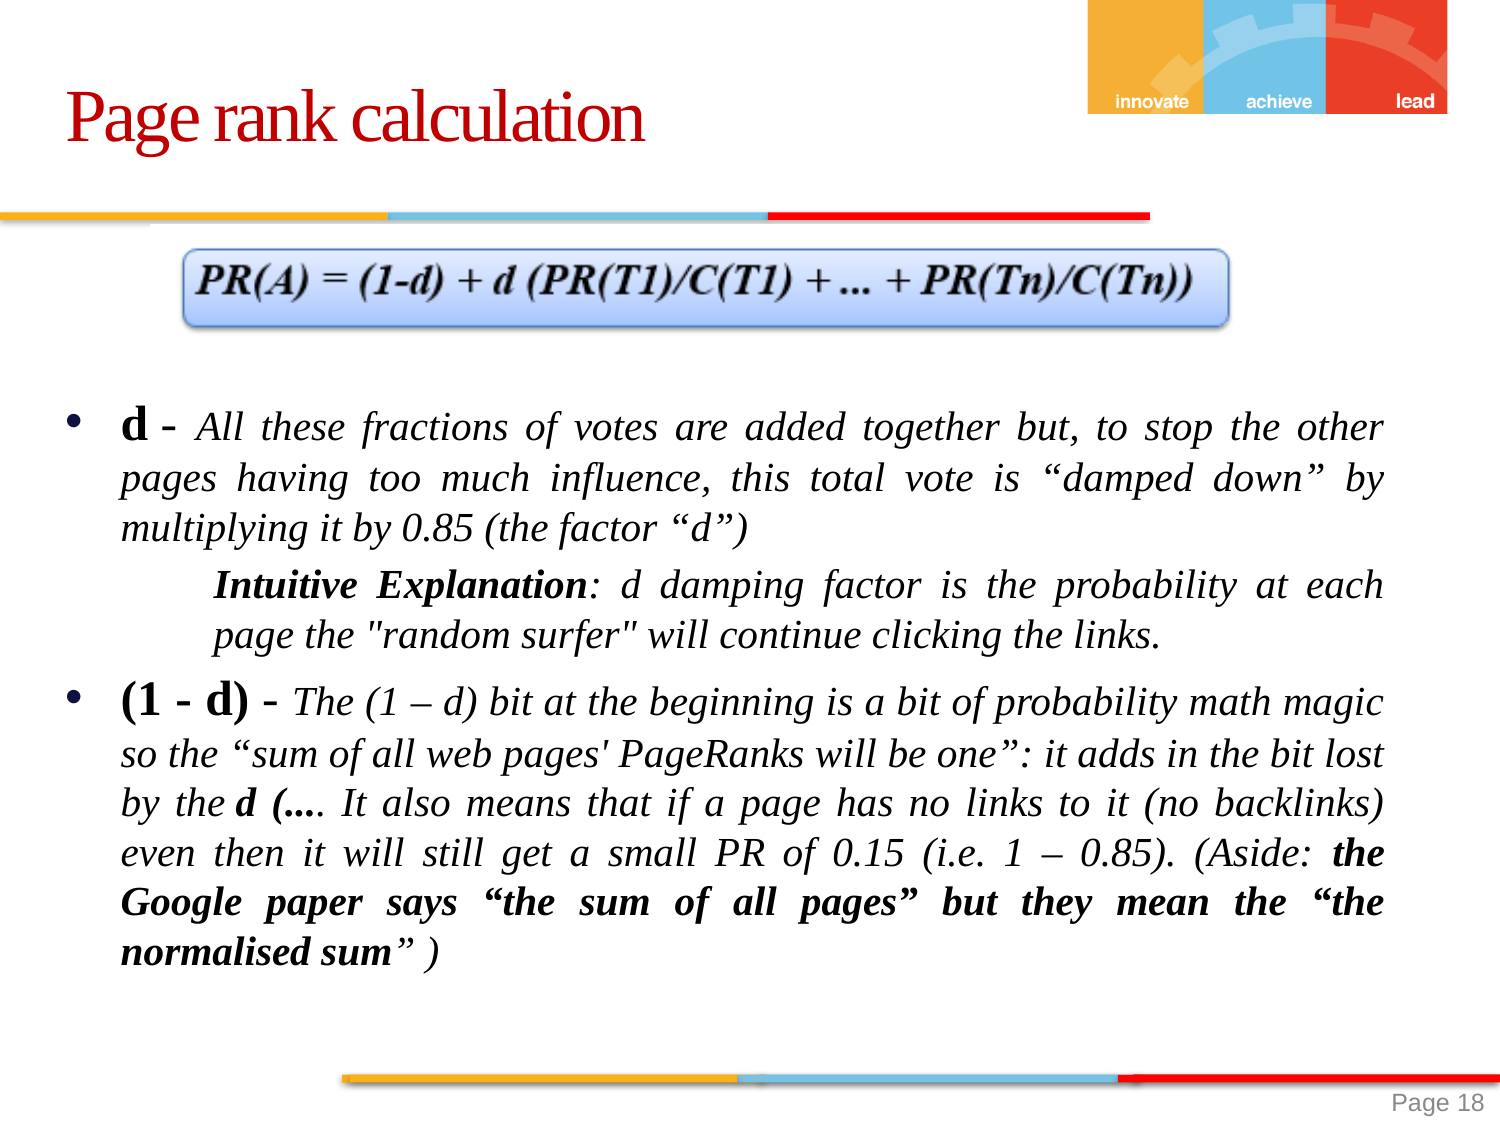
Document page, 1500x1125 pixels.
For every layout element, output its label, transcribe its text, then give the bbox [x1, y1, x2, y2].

list Page rank calculation [50, 24, 1088, 213]
picture [1087, 0, 1448, 114]
picture [149, 224, 1326, 356]
slide_number Page 18 [1149, 1077, 1500, 1125]
list d - All these fractions of votes are added together but, to stop the other pages having too much influence, this total vote is “damped down” by multiplying it by 0.85 (the factor “d”) Intuitive Explanation: d damping factor is the probability at each page the "random surfer" will continue clicking the links. (1 - d) - The (1 – d) bit at the beginning is a bit of probability math magic so the “sum of all web pages' PageRanks will be one”: it adds in the bit lost by the d (.... It also means that if a page has no links to it (no backlinks) even then it will still get a small PR of 0.15 (i.e. 1 – 0.85). (Aside: the Google paper says “the sum of all pages” but they mean the “the normalised sum” ) [50, 245, 1400, 988]
